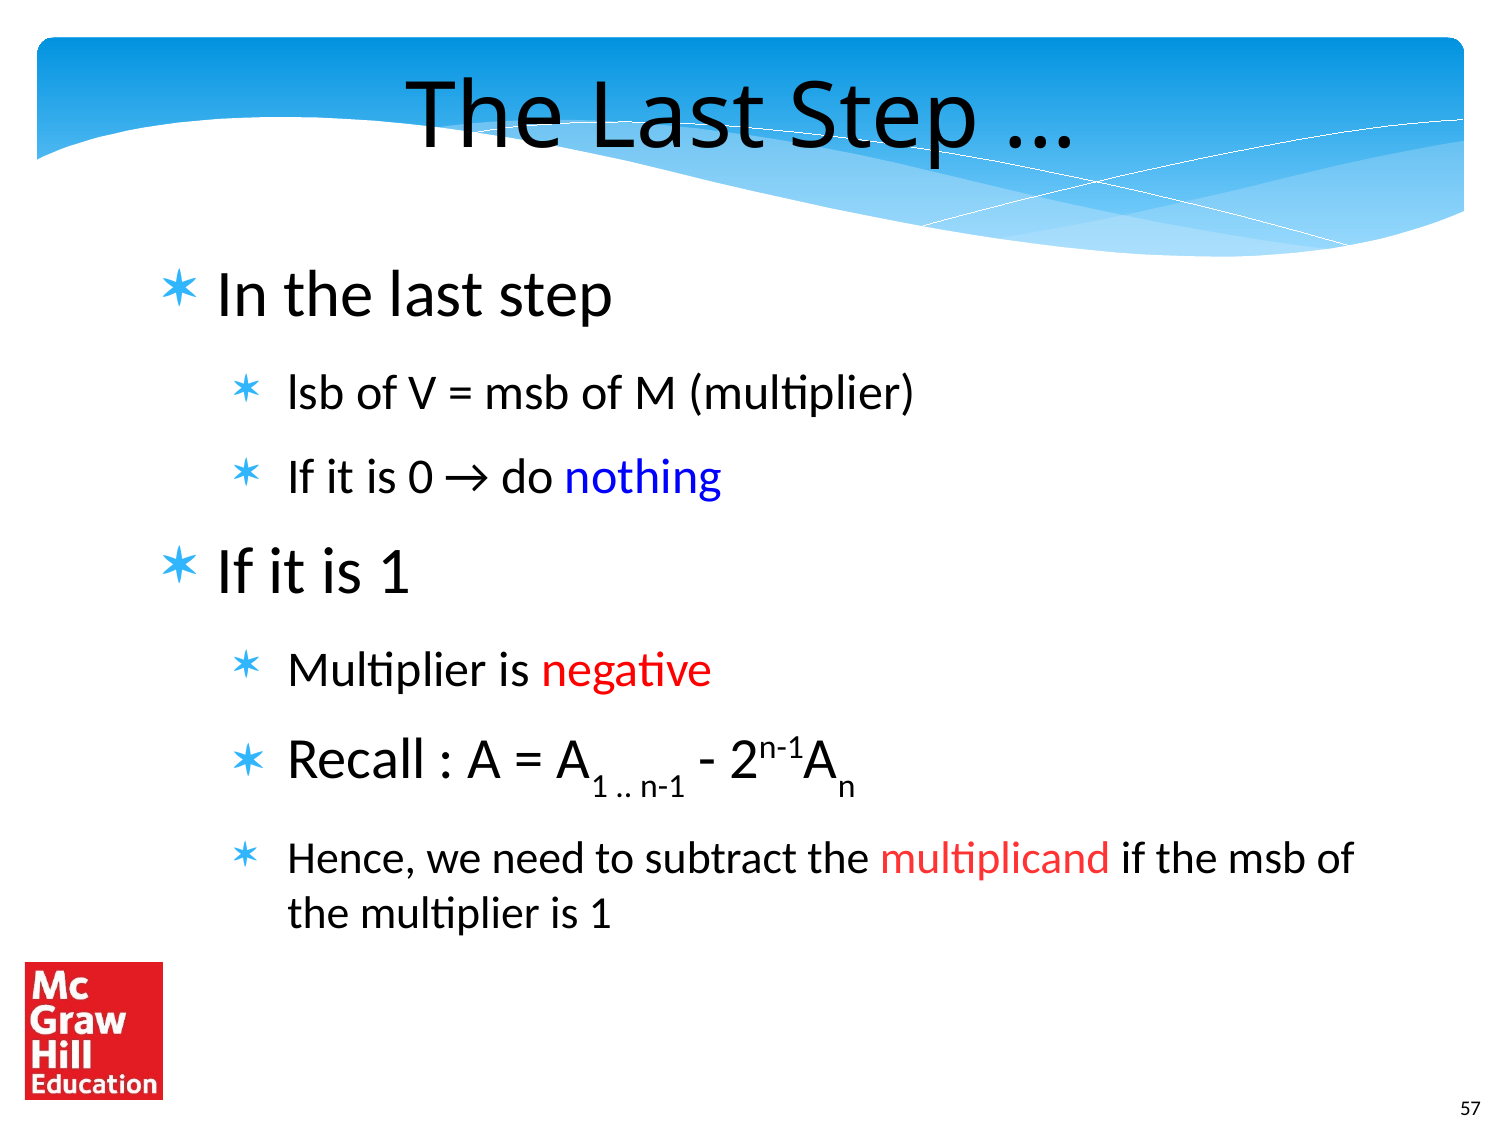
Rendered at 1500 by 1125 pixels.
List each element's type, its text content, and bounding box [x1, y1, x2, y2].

picture [24, 962, 163, 1100]
list In the last step lsb of V = msb of M (multiplier) If it is 0 → do nothing If it is 1 Multiplier is negative Recall : A = A1 .. n-1 - 2n-1An Hence, we need to subtract the multiplicand if the msb of the multiplier is 1 [145, 249, 1363, 993]
title The Last Step ... [133, 33, 1350, 188]
